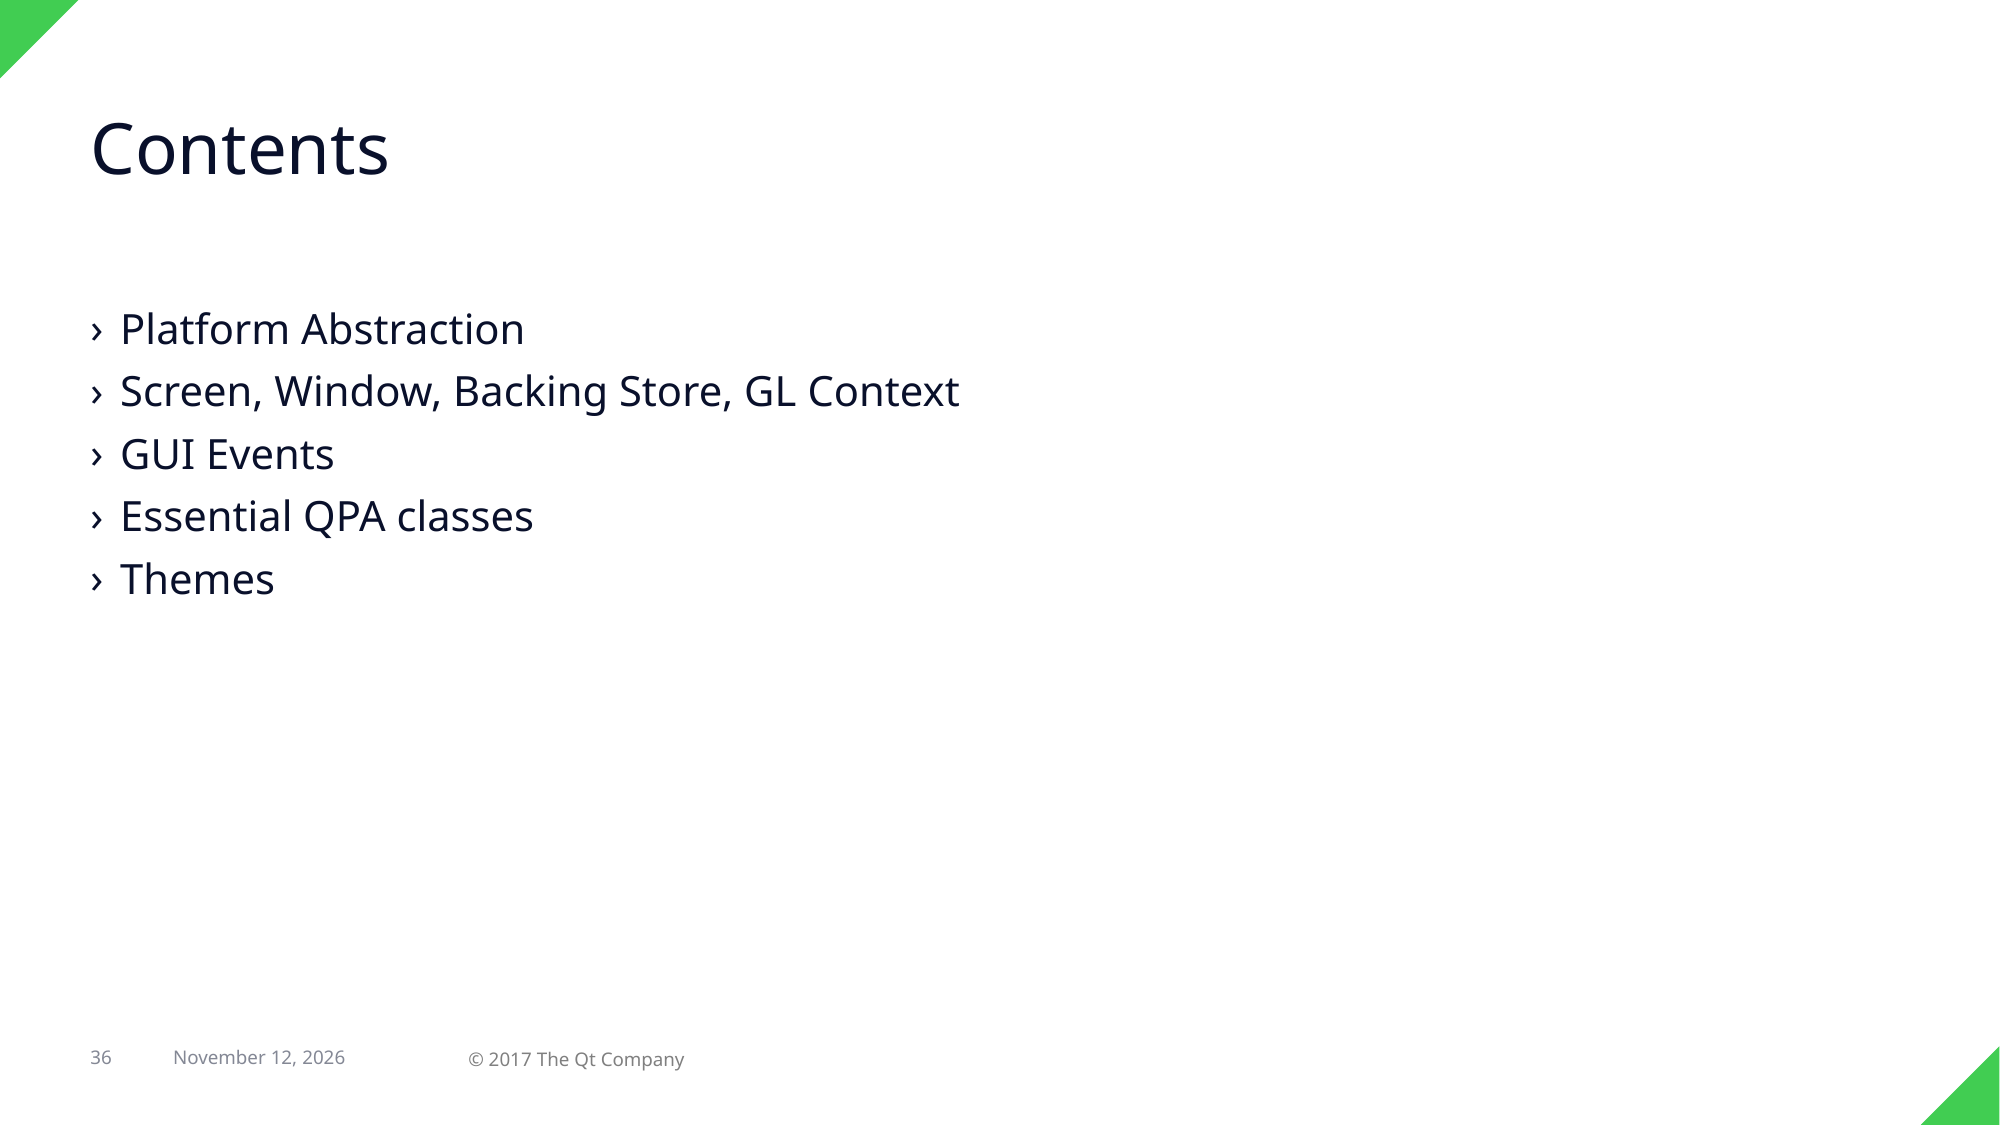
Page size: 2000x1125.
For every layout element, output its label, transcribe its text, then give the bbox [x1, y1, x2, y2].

title Contents [90, 113, 1910, 268]
slide_number 36 [90, 1046, 173, 1071]
list Platform Abstraction Screen, Window, Backing Store, GL Context GUI Events Essential QPA classes Themes [90, 302, 1910, 1012]
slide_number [173, 1046, 468, 1071]
footer © 2017 The Qt Company [468, 1046, 1910, 1071]
